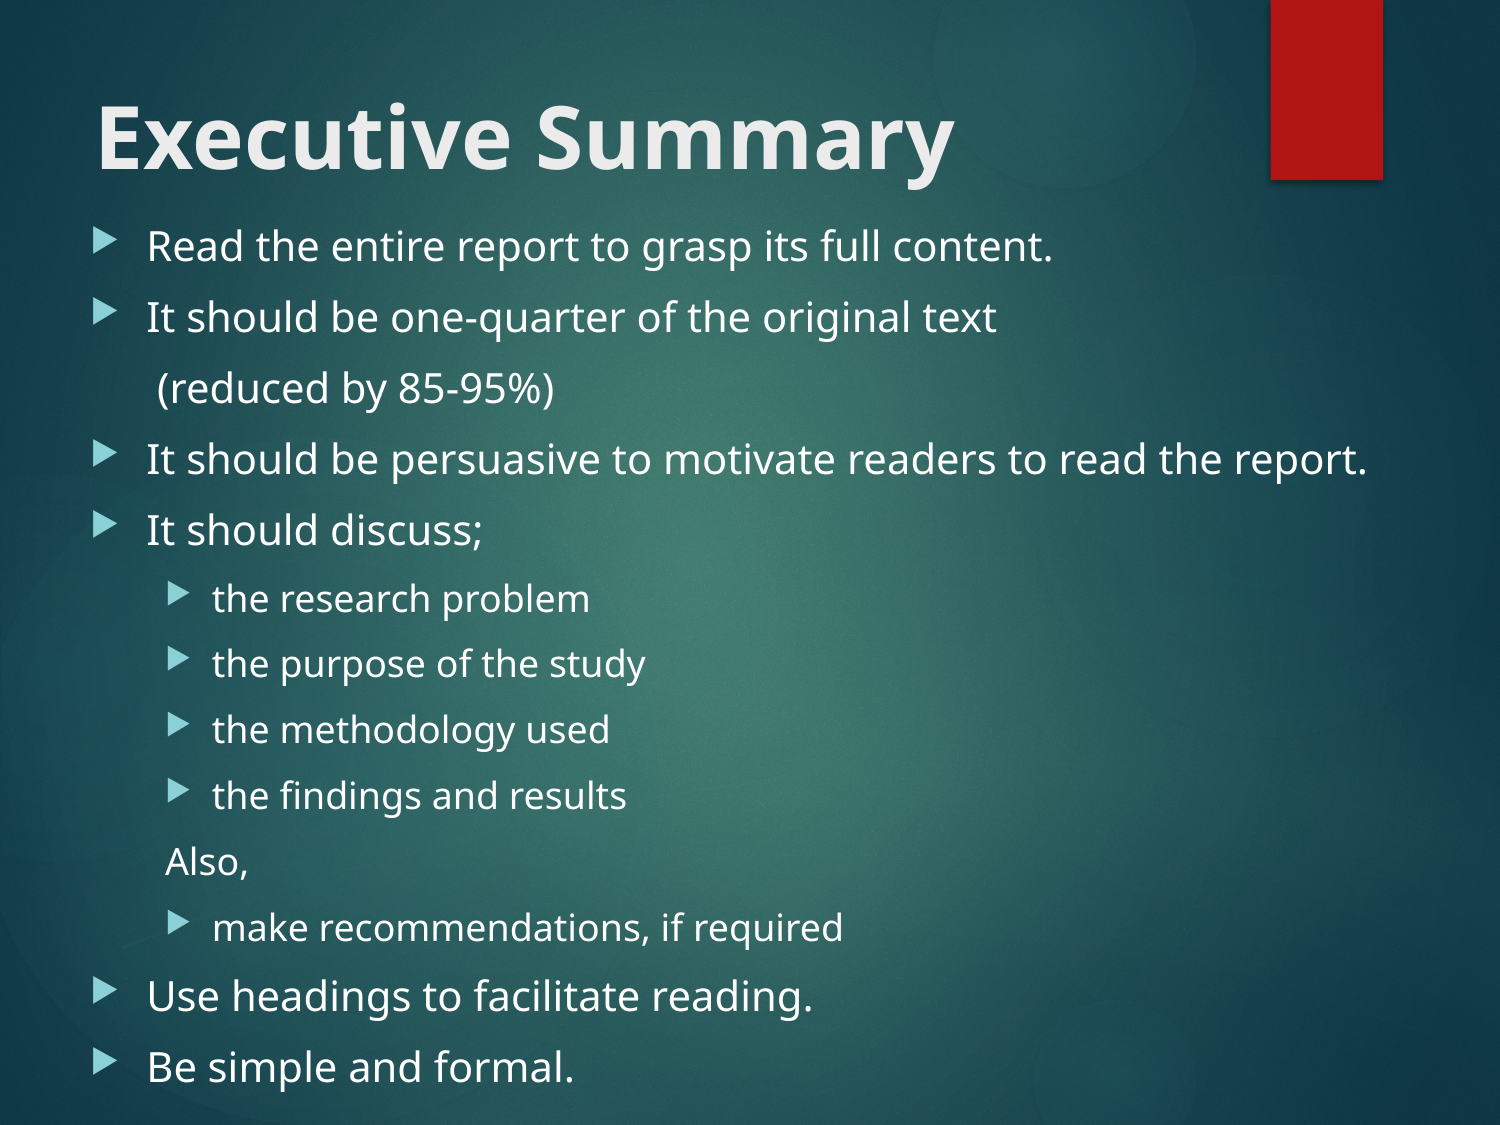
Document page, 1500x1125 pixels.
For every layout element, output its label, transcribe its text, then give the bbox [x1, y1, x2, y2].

list Read the entire report to grasp its full content. It should be one-quarter of the original text (reduced by 85-95%) It should be persuasive to motivate readers to read the report. It should discuss; the research problem the purpose of the study the methodology used the findings and results Also, make recommendations, if required Use headings to facilitate reading. Be simple and formal. [75, 212, 1425, 1100]
title Executive Summary [79, 74, 1237, 212]
